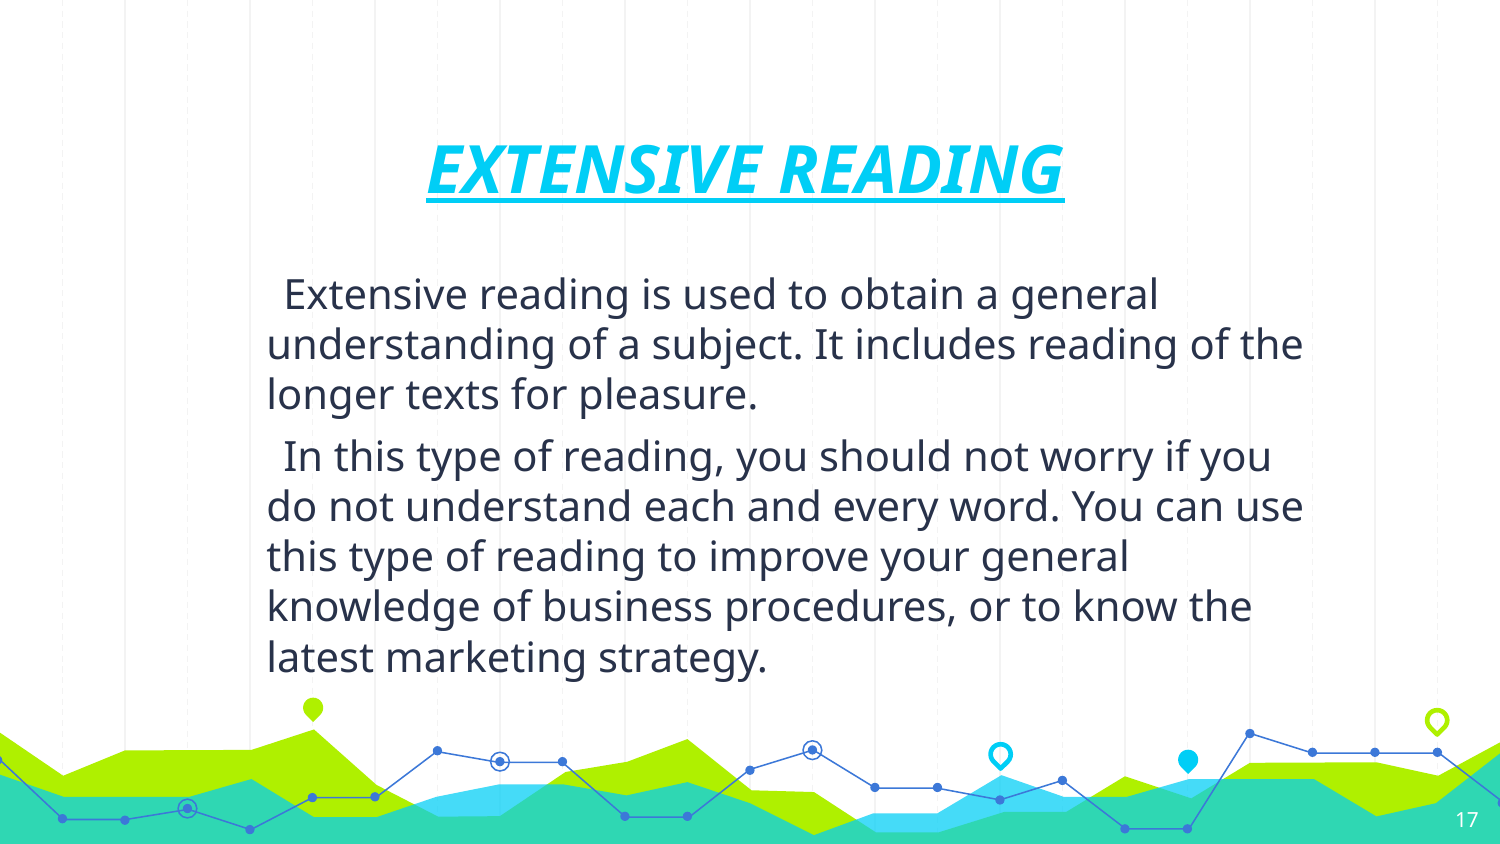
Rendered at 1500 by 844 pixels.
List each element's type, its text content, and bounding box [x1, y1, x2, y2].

slide_number 17 [1403, 791, 1494, 844]
title EXTENSIVE READING [171, 103, 1320, 222]
list Extensive reading is used to obtain a general understanding of a subject. It includes reading of the longer texts for pleasure. In this type of reading, you should not worry if you do not understand each and every word. You can use this type of reading to improve your general knowledge of business procedures, or to know the latest marketing strategy. [176, 252, 1325, 568]
